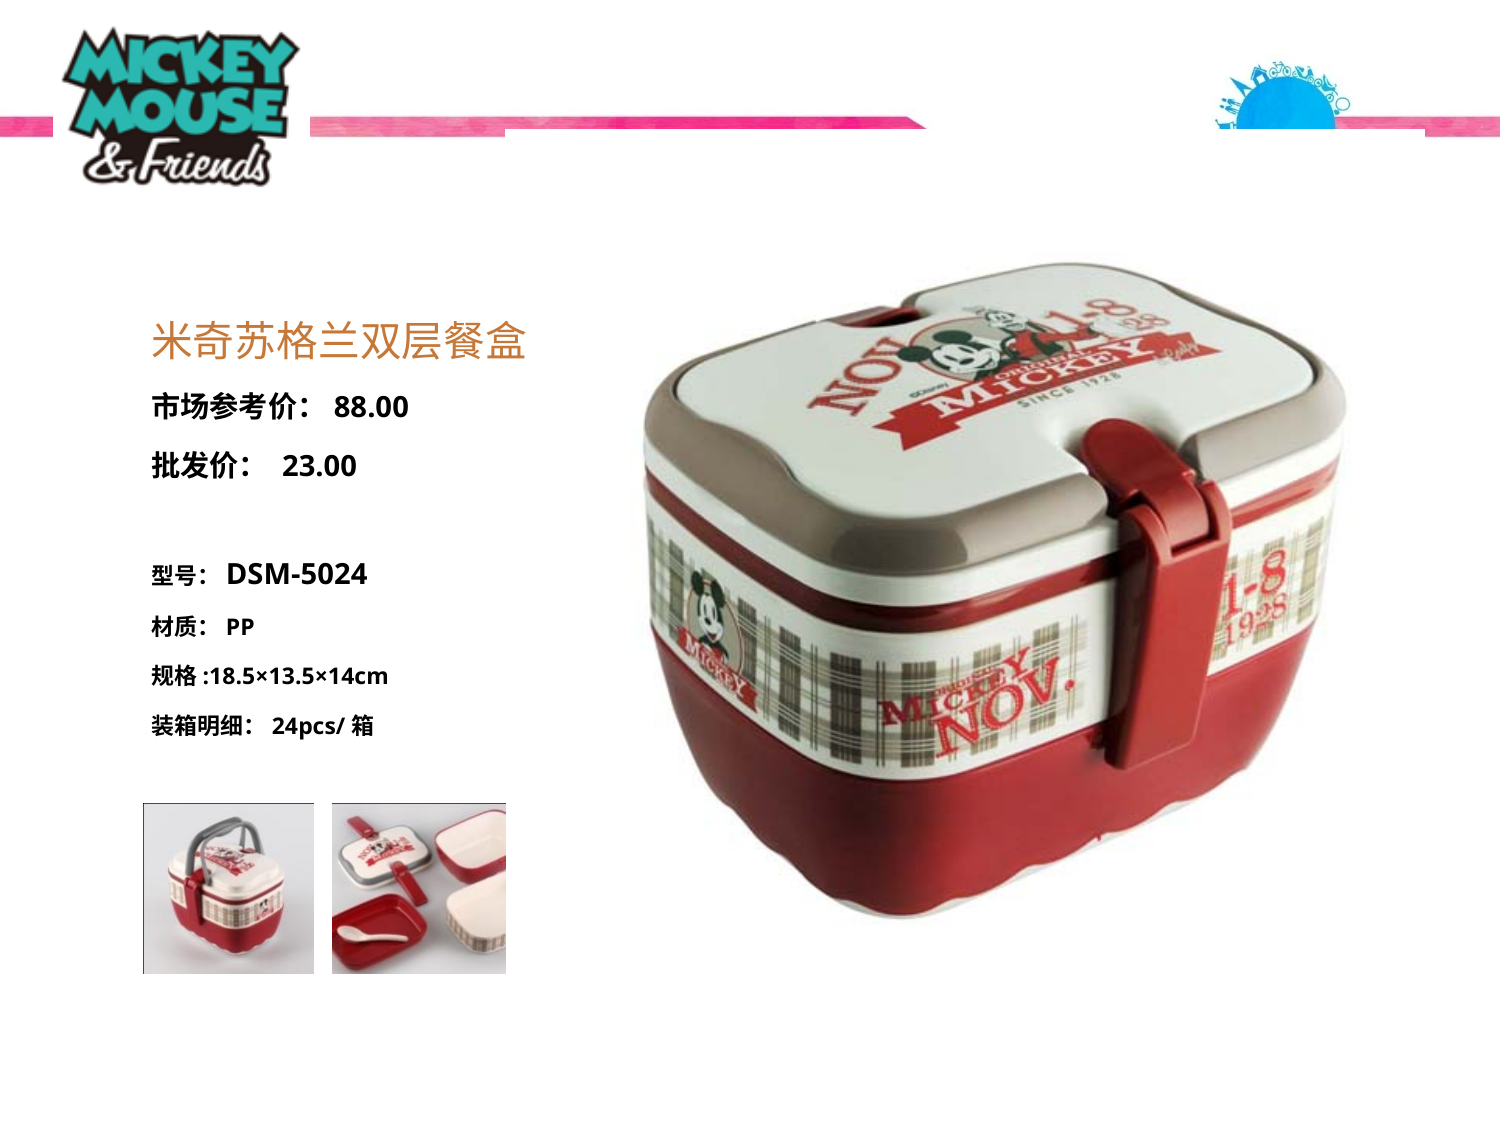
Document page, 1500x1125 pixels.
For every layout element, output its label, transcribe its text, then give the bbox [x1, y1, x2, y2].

picture [0, 0, 1500, 1125]
text_box 米奇苏格兰双层餐盒 市场参考价：88.00 批发价： 23.00 型号：DSM-5024 材质：PP 规格:18.5×13.5×14cm 装箱明细：24pcs/箱 [143, 297, 500, 747]
